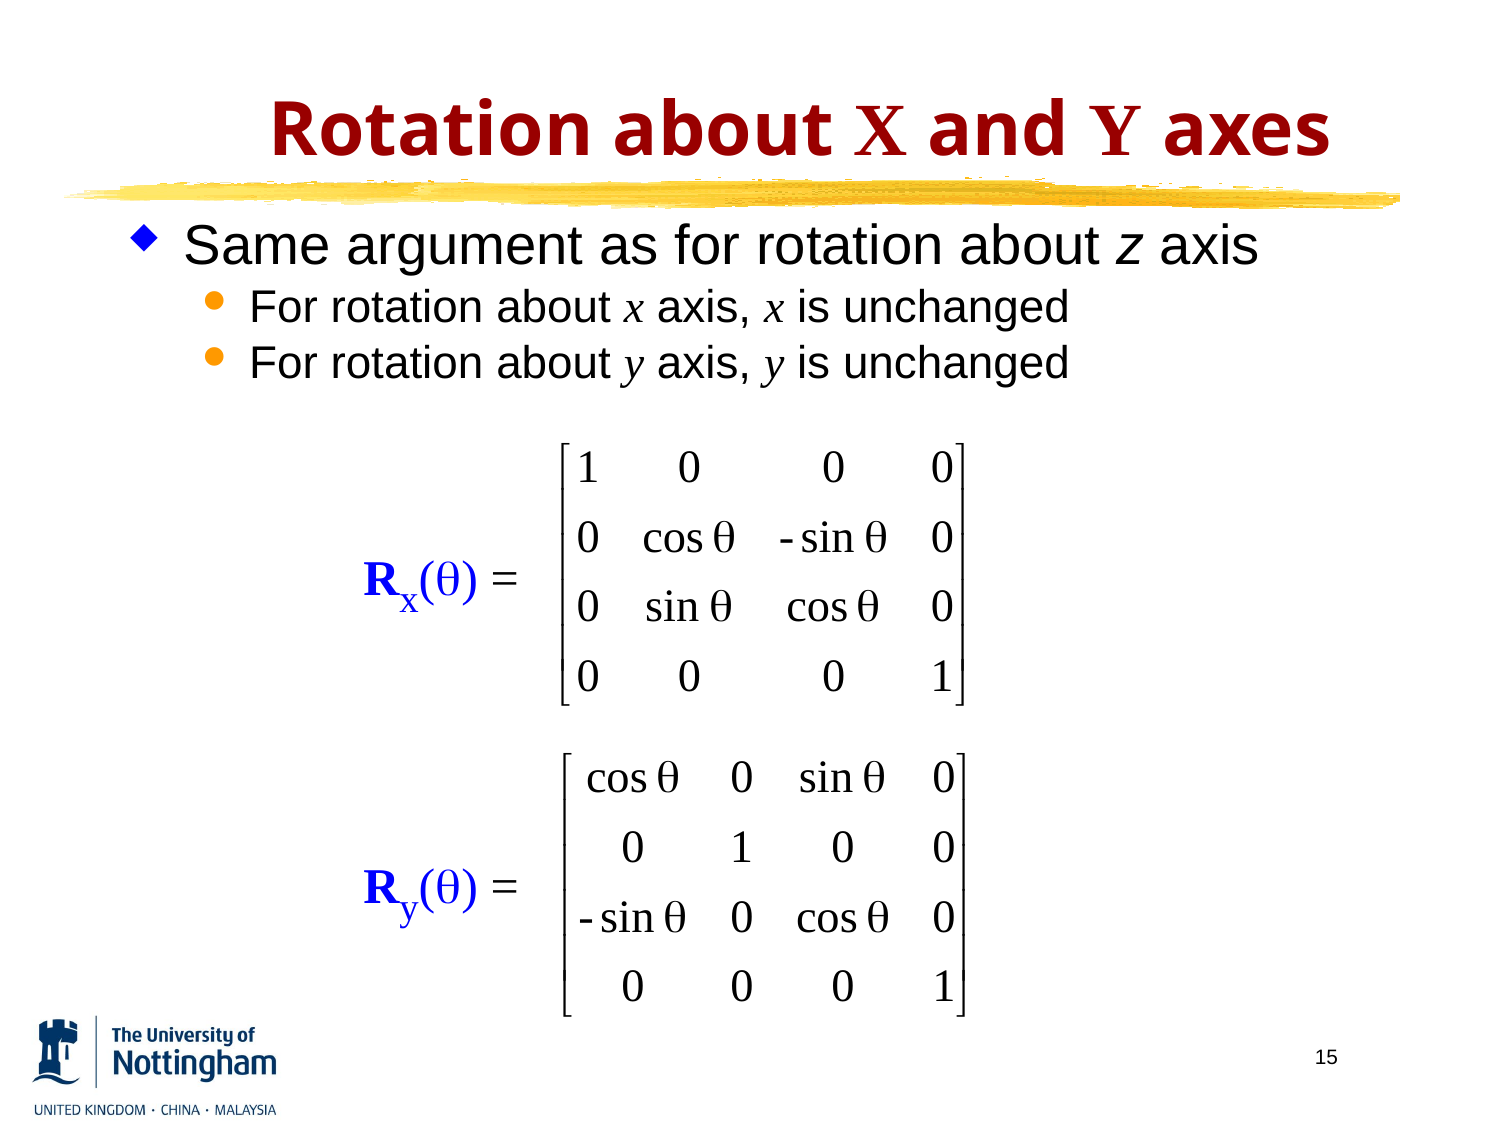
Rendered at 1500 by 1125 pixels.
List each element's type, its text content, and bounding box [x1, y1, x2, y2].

picture [1376, 172, 1400, 216]
picture [23, 1011, 293, 1125]
picture [64, 172, 224, 216]
list Same argument as for rotation about z axis For rotation about x axis, x is unchanged For rotation about y axis, y is unchanged [111, 207, 1388, 1021]
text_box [552, 745, 983, 1025]
text_box Ry(q) = [348, 829, 539, 942]
slide_number 14 [1224, 1024, 1388, 1088]
text_box Rx(q) = [348, 521, 545, 634]
title Rotation about X and Y axes [224, 37, 1376, 207]
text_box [550, 434, 981, 715]
